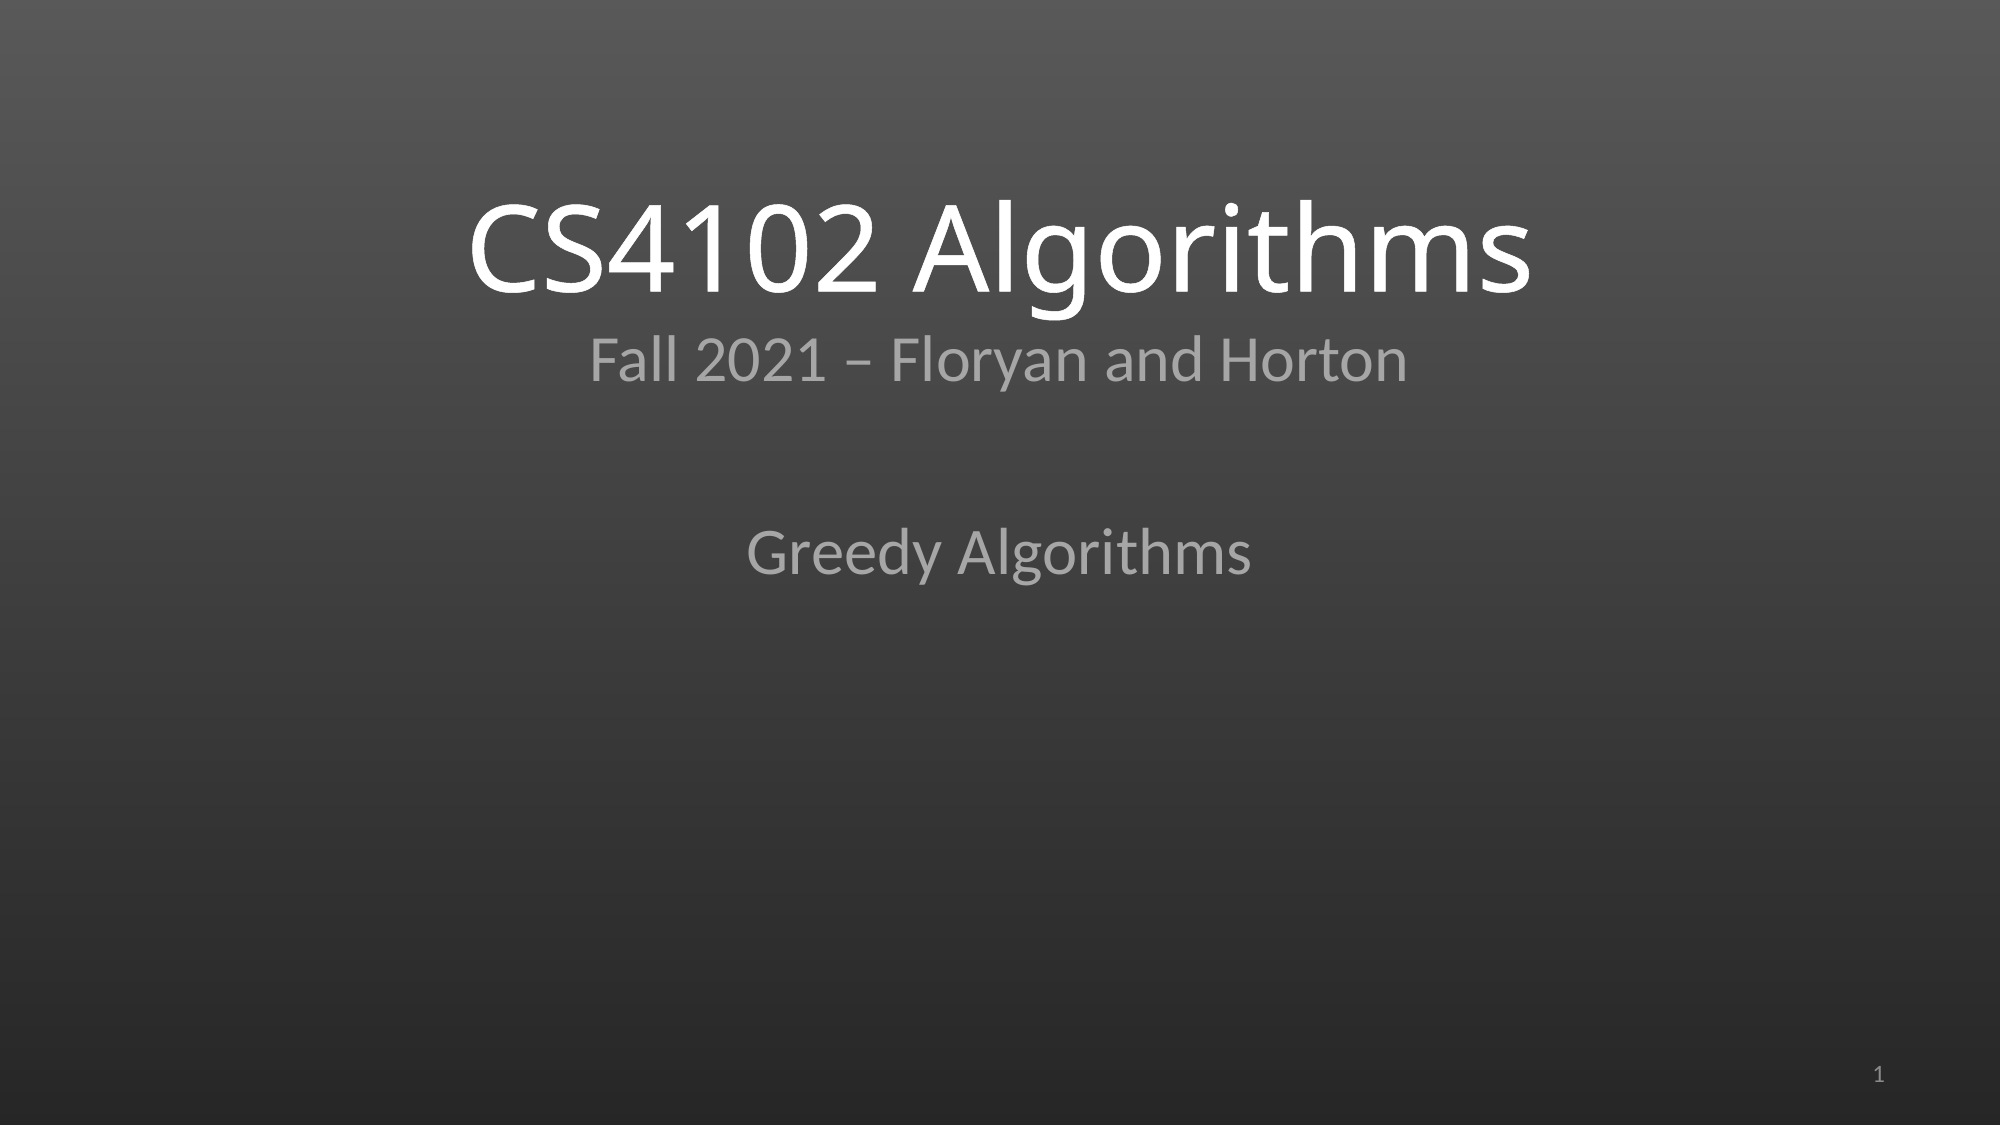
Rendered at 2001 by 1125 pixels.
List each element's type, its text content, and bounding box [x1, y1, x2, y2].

title CS4102 Algorithms Fall 2021 – Floryan and Horton [150, 162, 1850, 404]
slide_number 1 [1433, 1042, 1900, 1103]
subtitle Greedy Algorithms [300, 500, 1700, 913]
